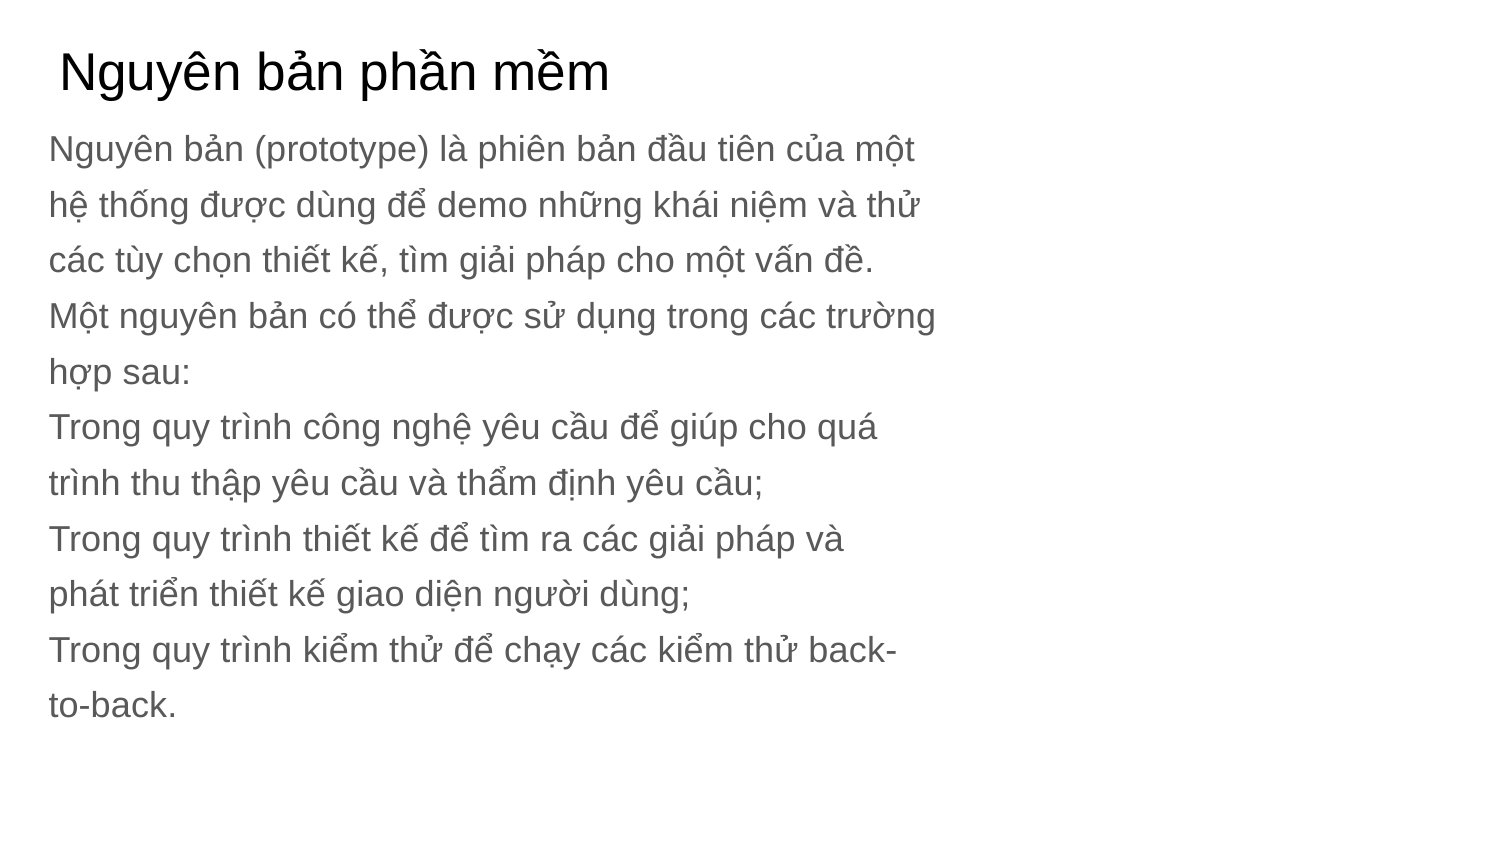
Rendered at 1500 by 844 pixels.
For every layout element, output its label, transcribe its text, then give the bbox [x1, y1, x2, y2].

title Nguyên bản phần mềm [44, 22, 1442, 103]
list Nguyên bản (prototype) là phiên bản đầu tiên của một hệ thống được dùng để demo những khái niệm và thử các tùy chọn thiết kế, tìm giải pháp cho một vấn đề. Một nguyên bản có thể được sử dụng trong các trường hợp sau: Trong quy trình công nghệ yêu cầu để giúp cho quá trình thu thập yêu cầu và thẩm định yêu cầu; Trong quy trình thiết kế để tìm ra các giải pháp và phát triển thiết kế giao diện người dùng; Trong quy trình kiểm thử để chạy các kiểm thử back- to-back. [33, 103, 1463, 744]
